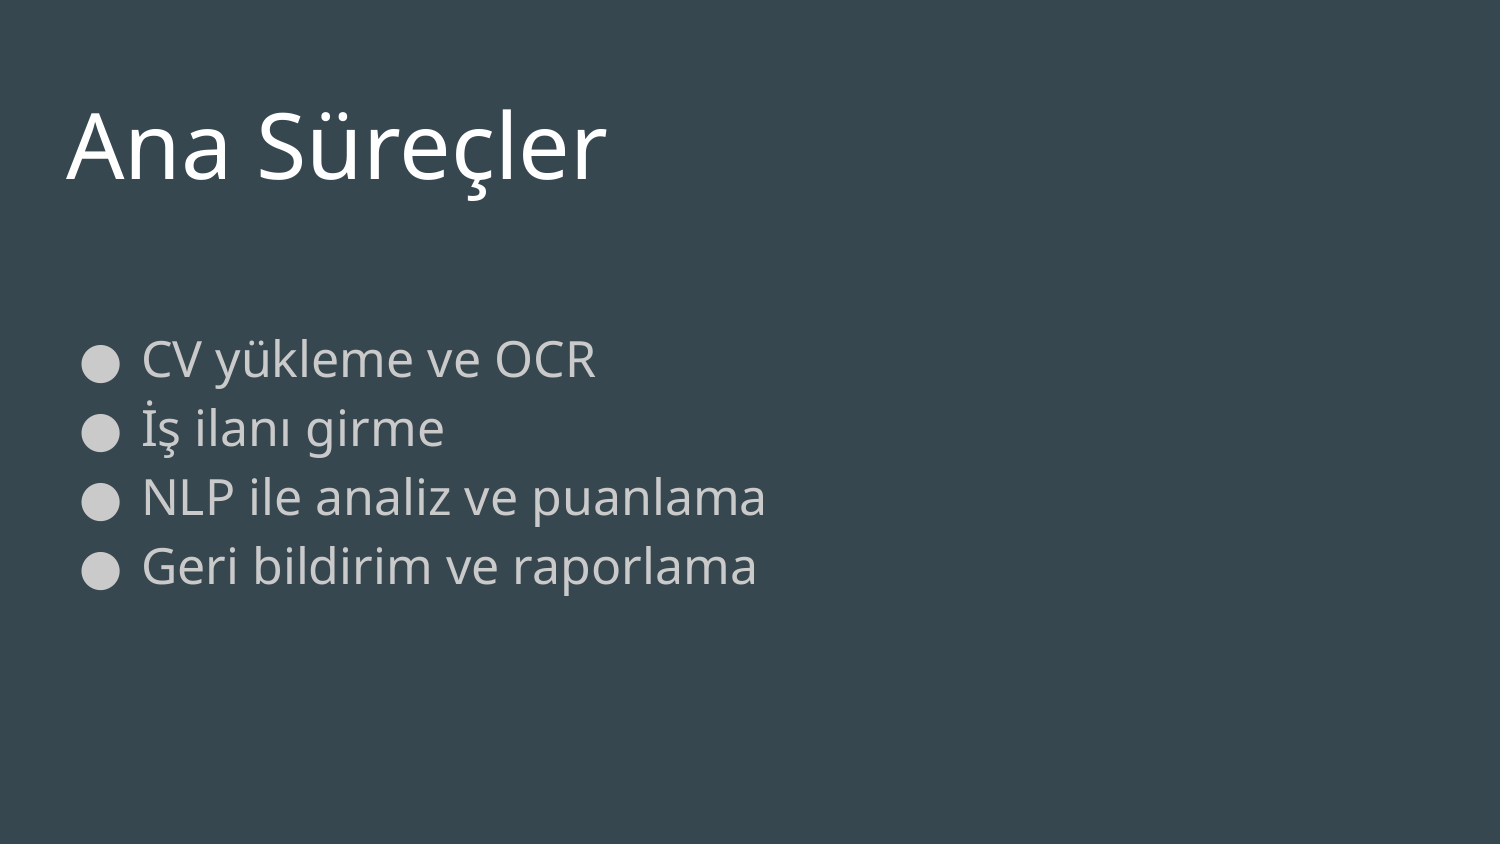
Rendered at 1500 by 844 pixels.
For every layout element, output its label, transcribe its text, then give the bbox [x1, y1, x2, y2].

title Ana Süreçler [51, 72, 1449, 189]
list CV yükleme ve OCR İş ilanı girme NLP ile analiz ve puanlama Geri bildirim ve raporlama [51, 303, 1449, 583]
